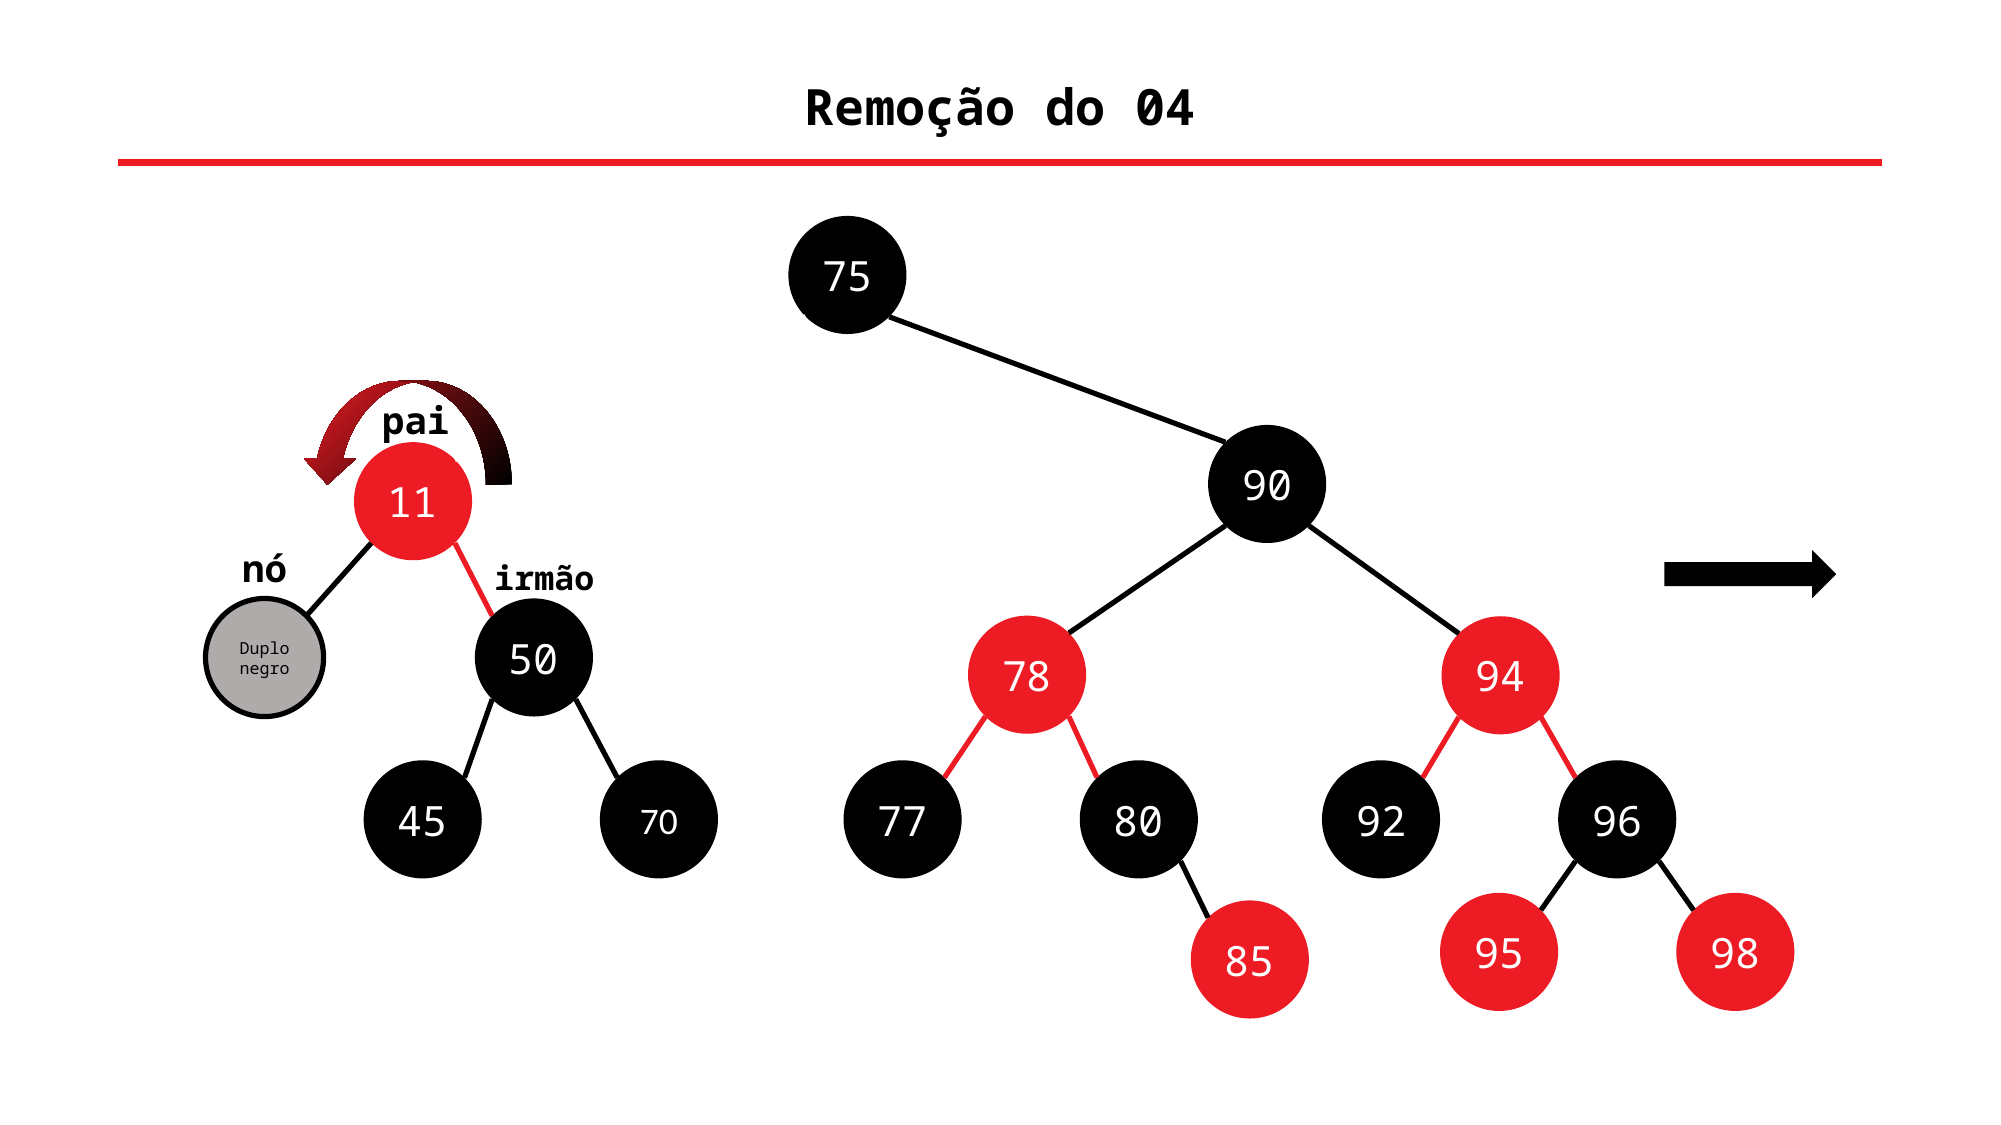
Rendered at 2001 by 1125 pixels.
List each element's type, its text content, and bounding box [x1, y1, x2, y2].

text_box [205, 215, 1795, 1019]
text_box Remoção do 04 [118, 68, 1882, 144]
text_box [1795, 547, 1838, 601]
